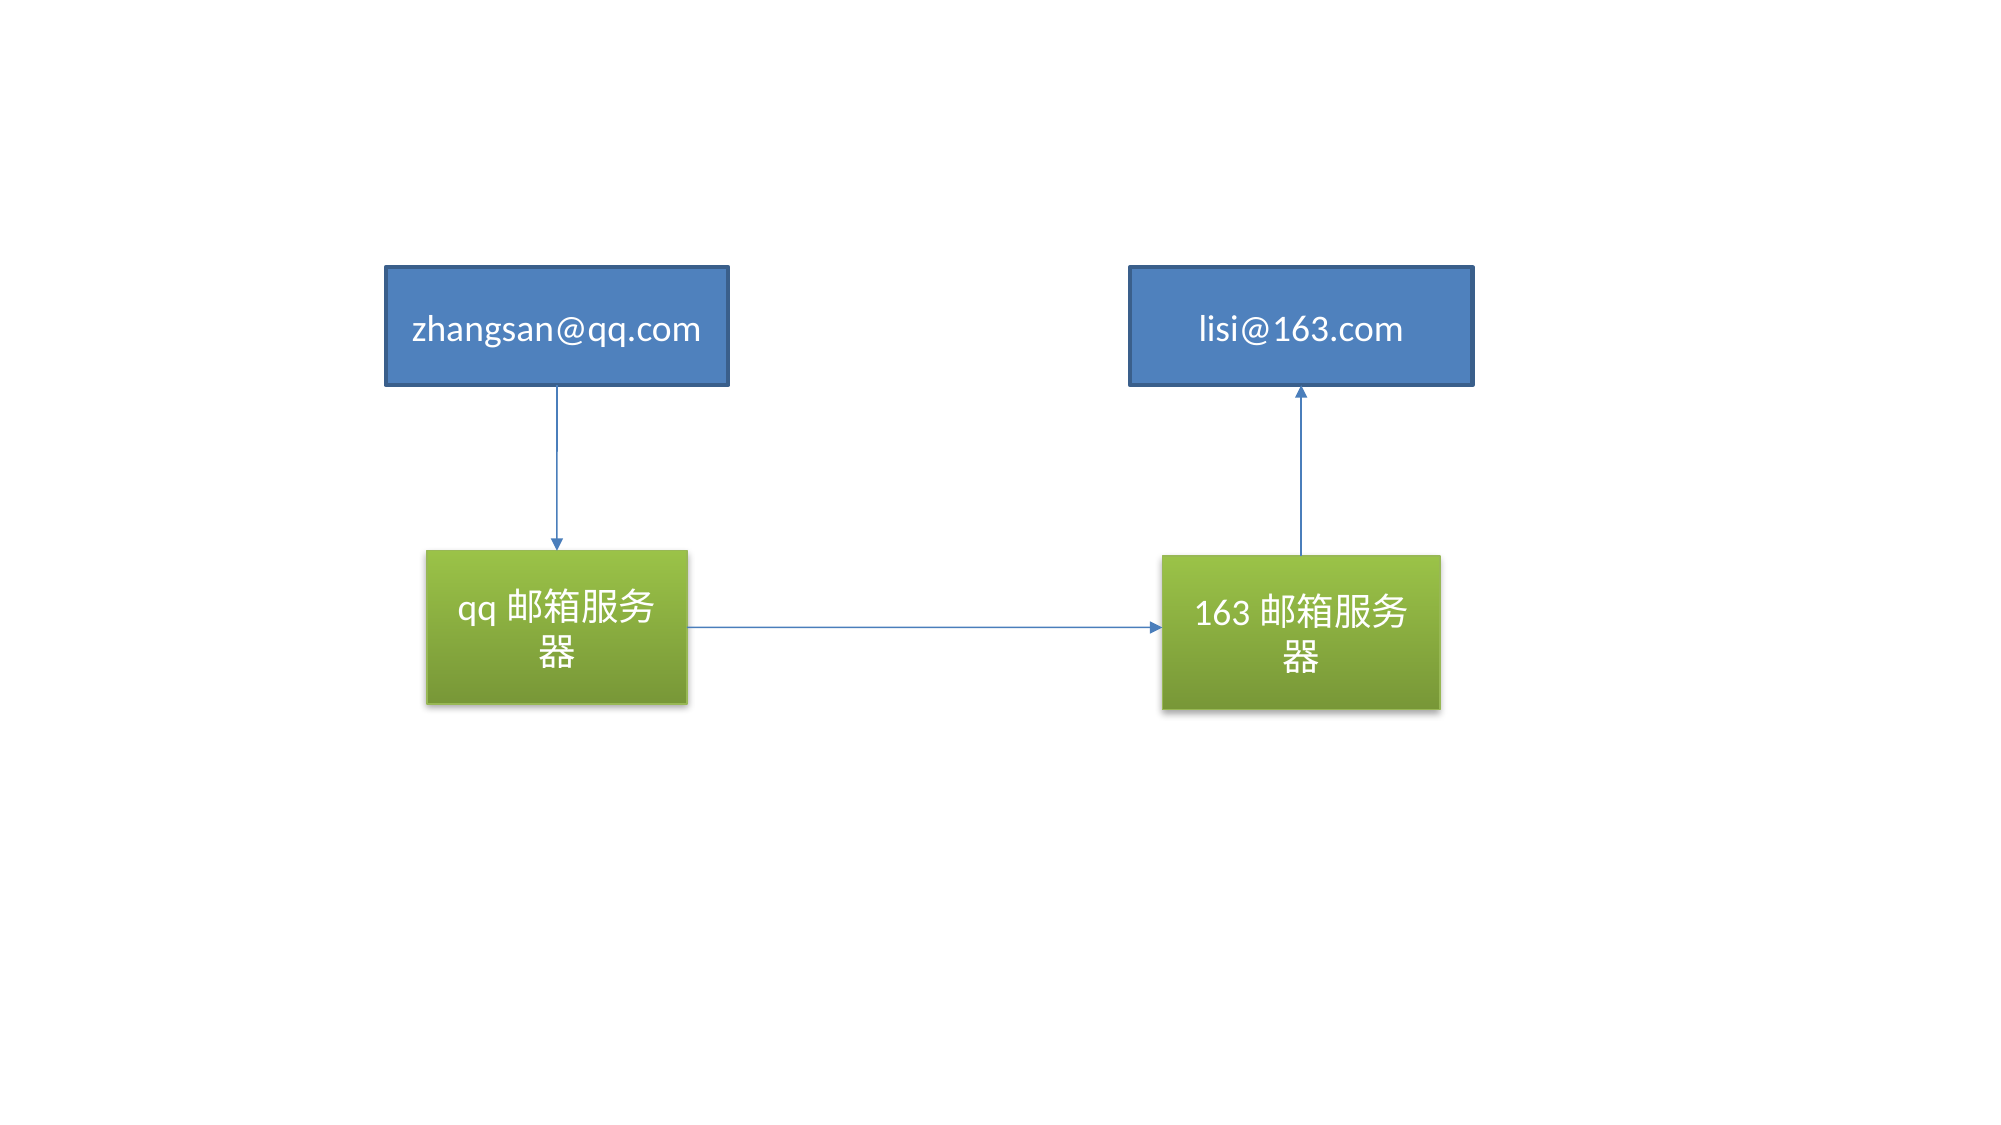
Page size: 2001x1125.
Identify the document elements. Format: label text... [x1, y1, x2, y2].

text_box 163邮箱服务器 [1162, 555, 1441, 710]
text_box lisi@163.com [1128, 265, 1475, 387]
text_box zhangsan@qq.com [384, 265, 730, 387]
text_box qq邮箱服务器 [426, 550, 688, 705]
